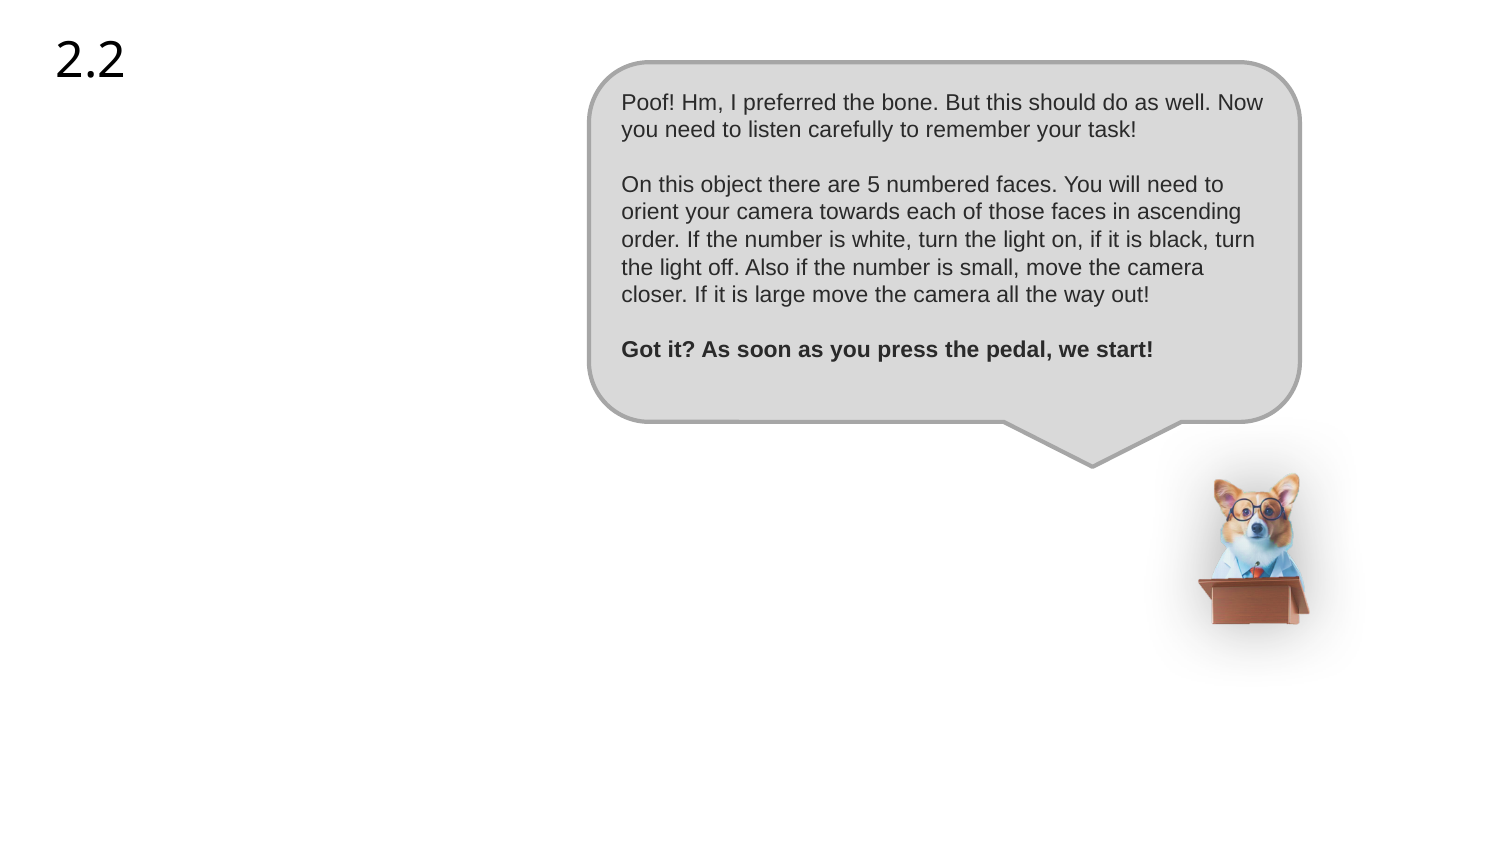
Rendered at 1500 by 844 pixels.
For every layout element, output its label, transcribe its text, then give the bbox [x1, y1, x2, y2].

text_box Poof! Hm, I preferred the bone. But this should do as well. Now you need to listen carefully to remember your task! On this object there are 5 numbered faces. You will need to orient your camera towards each of those faces in ascending order. If the number is white, turn the light on, if it is black, turn the light off. Also if the number is small, move the camera closer. If it is large move the camera all the way out! Got it? As soon as you press the pedal, we start! [586, 60, 1303, 469]
text_box 2.2 [40, 20, 1082, 95]
picture [1173, 460, 1326, 650]
